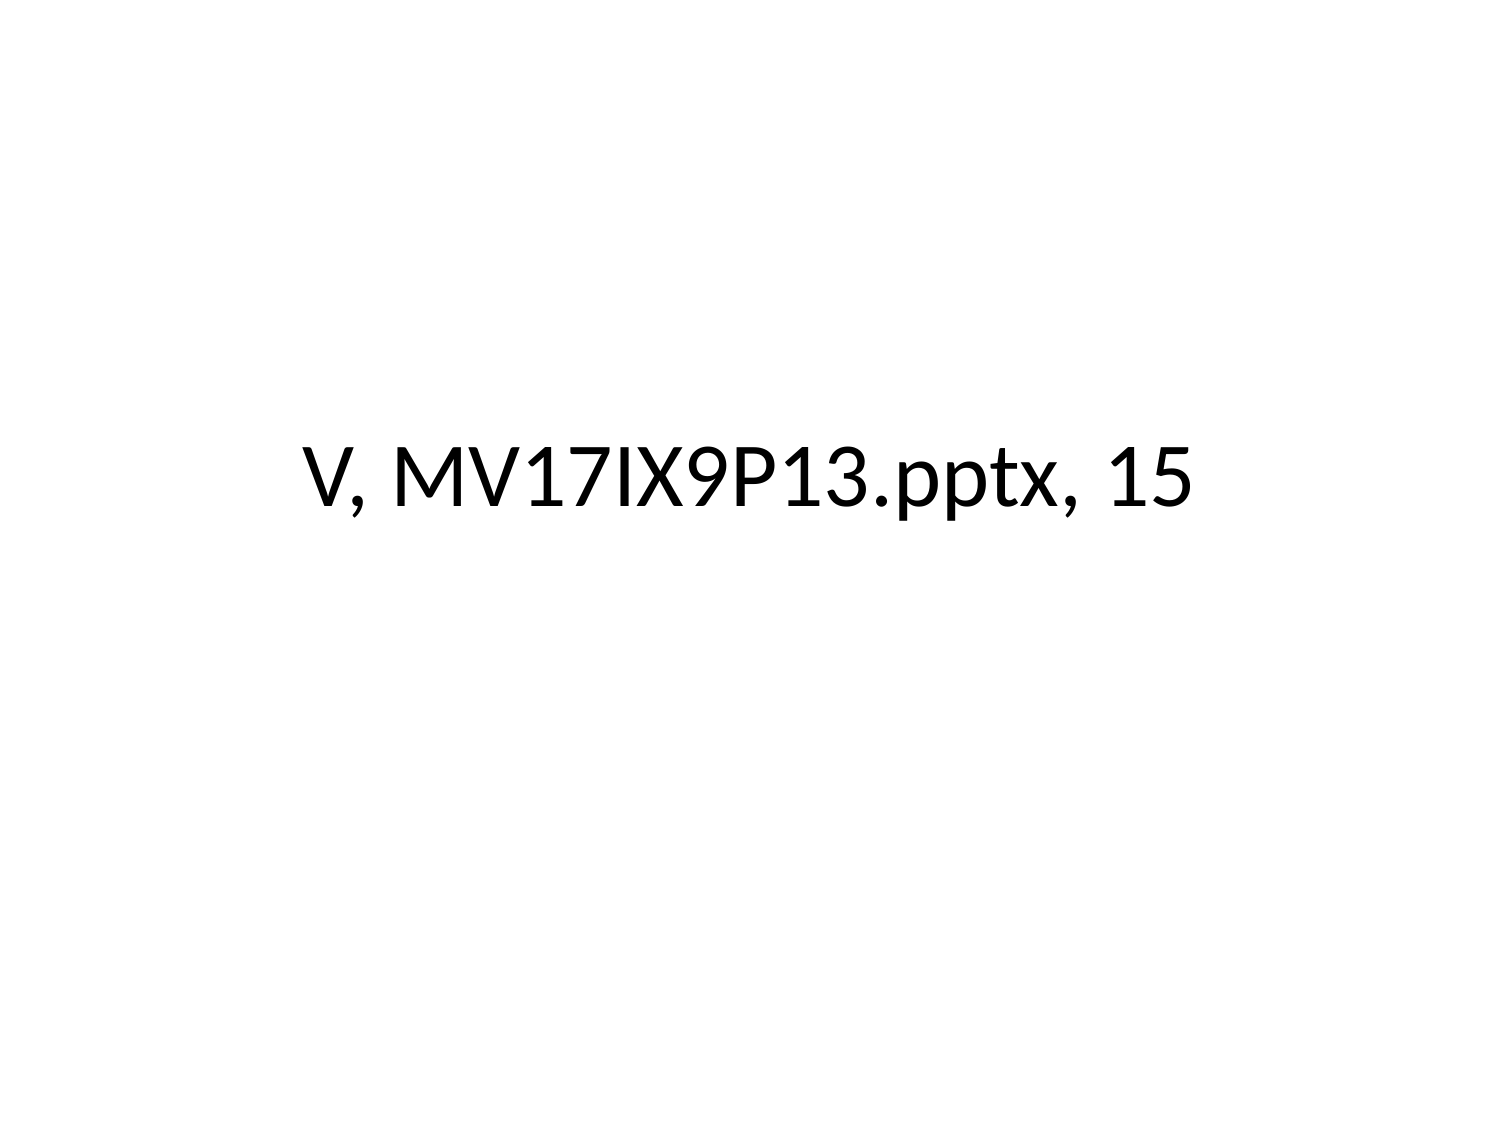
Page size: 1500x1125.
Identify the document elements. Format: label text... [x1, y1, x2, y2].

title V, MV17IX9P13.pptx, 15 [112, 349, 1388, 591]
